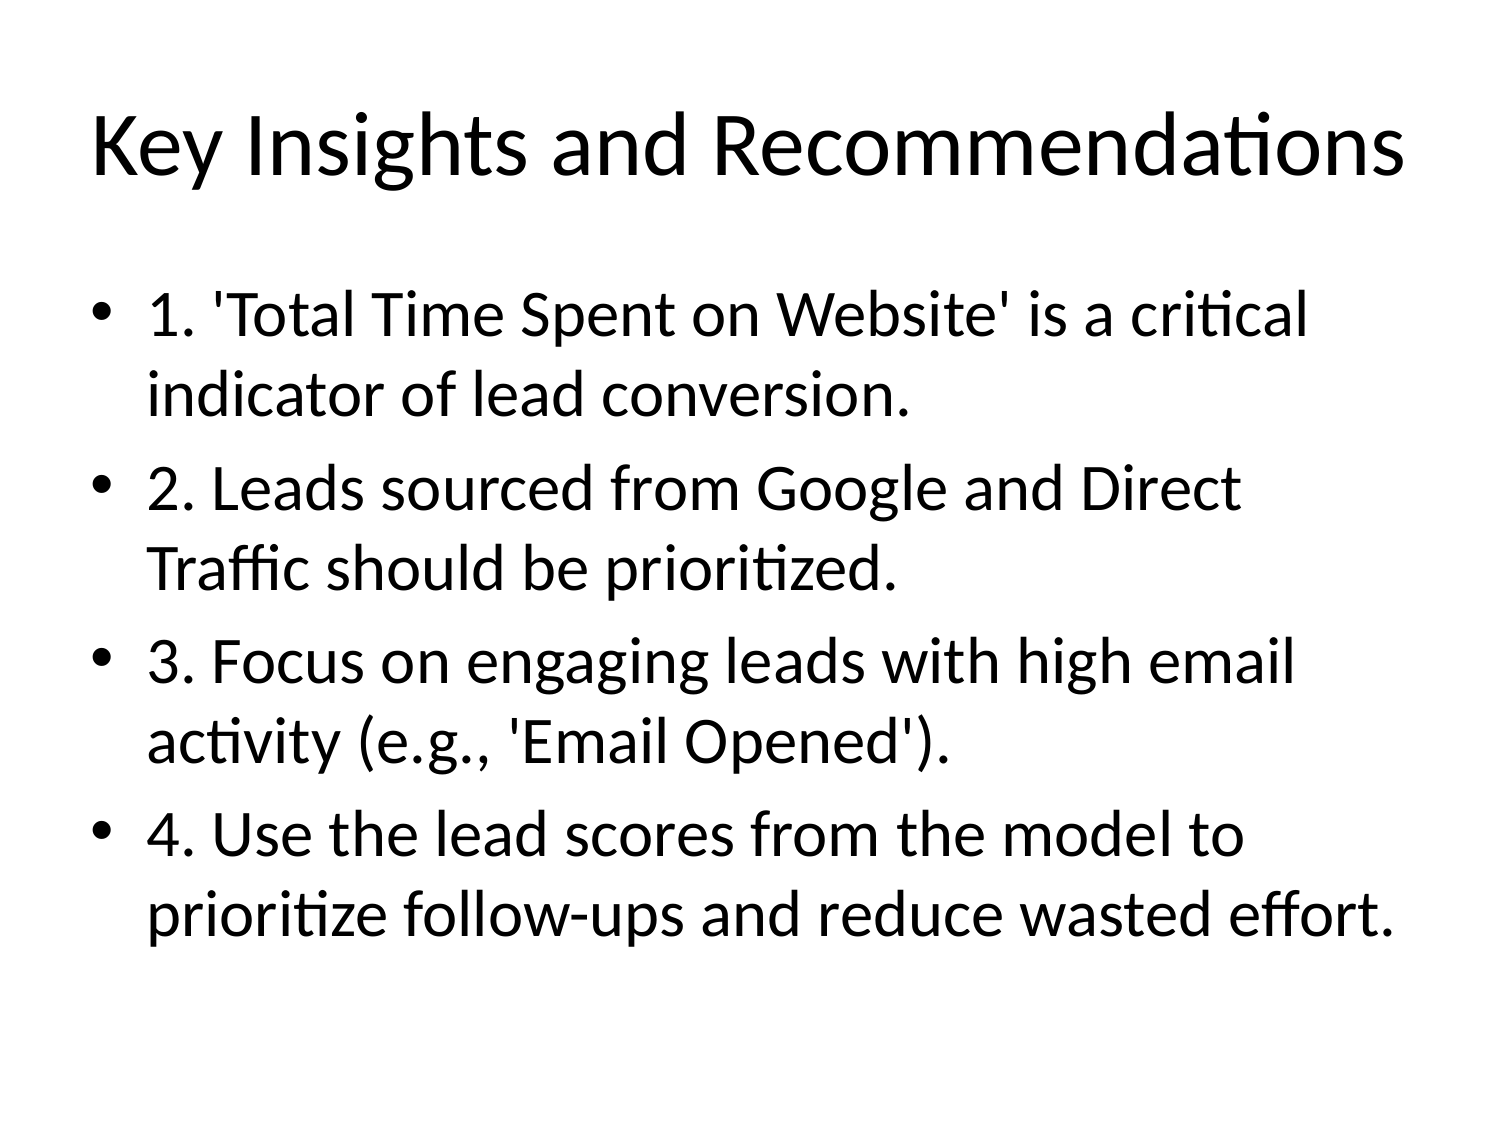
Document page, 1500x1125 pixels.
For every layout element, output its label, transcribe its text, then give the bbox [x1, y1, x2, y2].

title Key Insights and Recommendations [75, 45, 1425, 233]
list 1. 'Total Time Spent on Website' is a critical indicator of lead conversion. 2. Leads sourced from Google and Direct Traffic should be prioritized. 3. Focus on engaging leads with high email activity (e.g., 'Email Opened'). 4. Use the lead scores from the model to prioritize follow-ups and reduce wasted effort. [75, 262, 1425, 1005]
